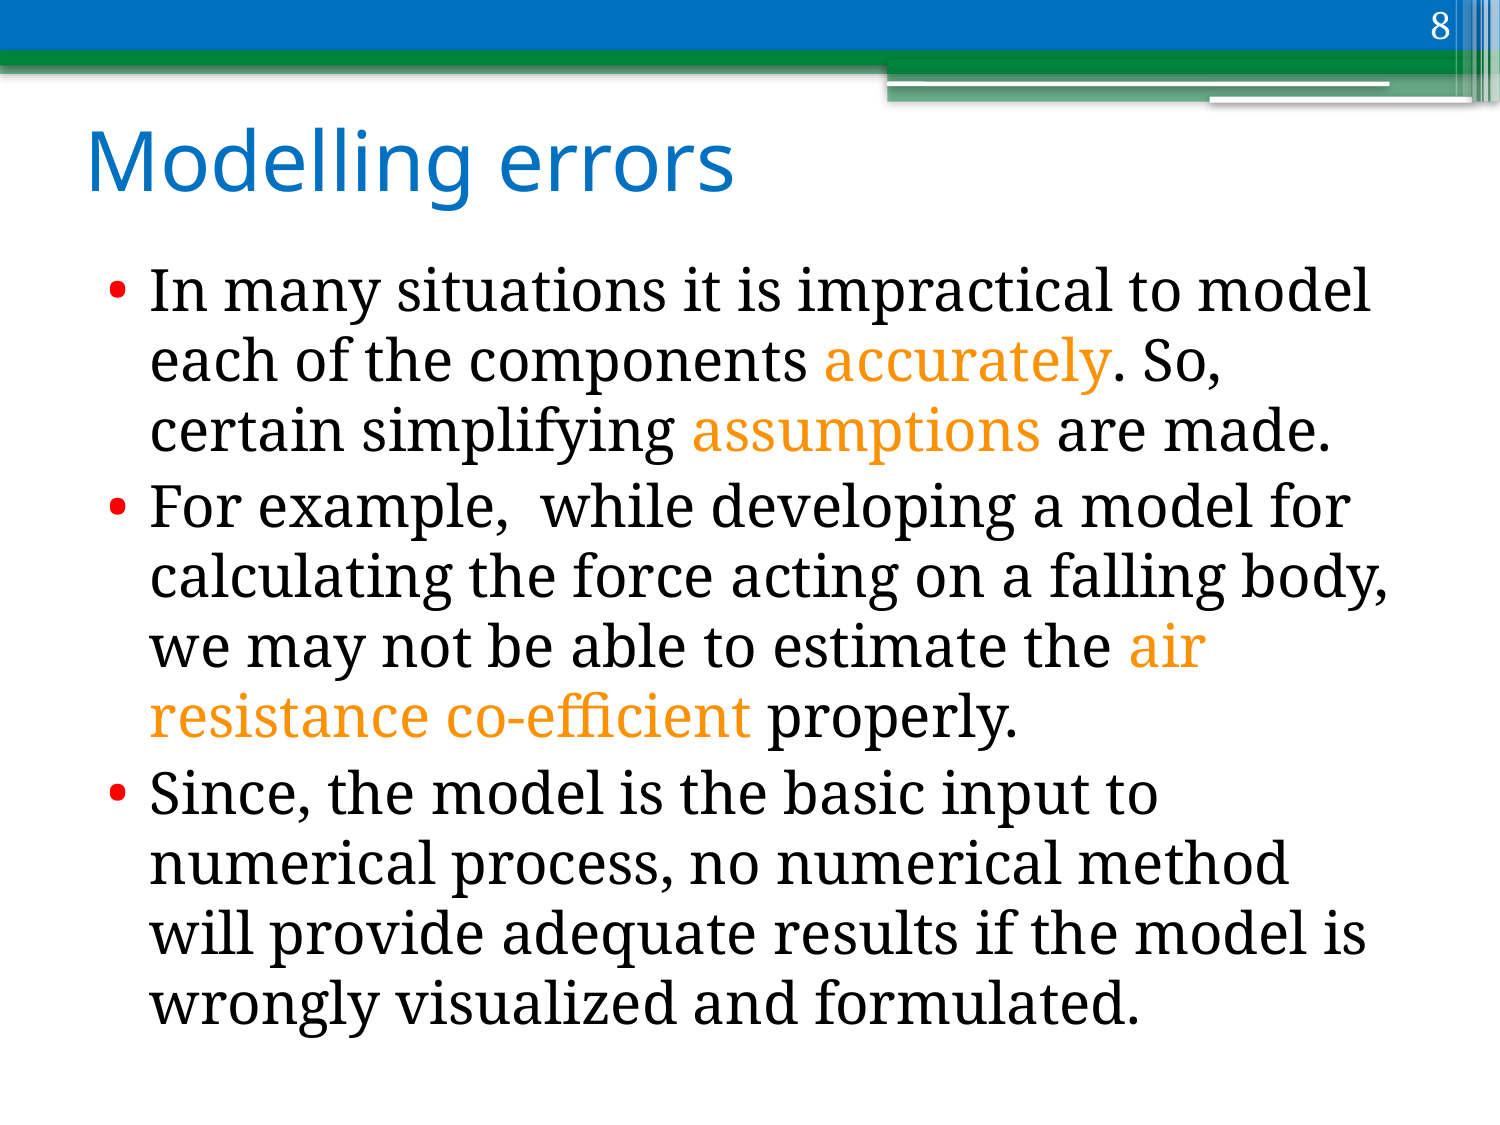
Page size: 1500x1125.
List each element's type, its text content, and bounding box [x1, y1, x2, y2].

slide_number 8 [1341, 0, 1466, 61]
title Modelling errors [70, 70, 1421, 246]
list In many situations it is impractical to model each of the components accurately. So, certain simplifying assumptions are made. For example, while developing a model for calculating the force acting on a falling body, we may not be able to estimate the air resistance co-efficient properly. Since, the model is the basic input to numerical process, no numerical method will provide adequate results if the model is wrongly visualized and formulated. [75, 246, 1418, 1079]
